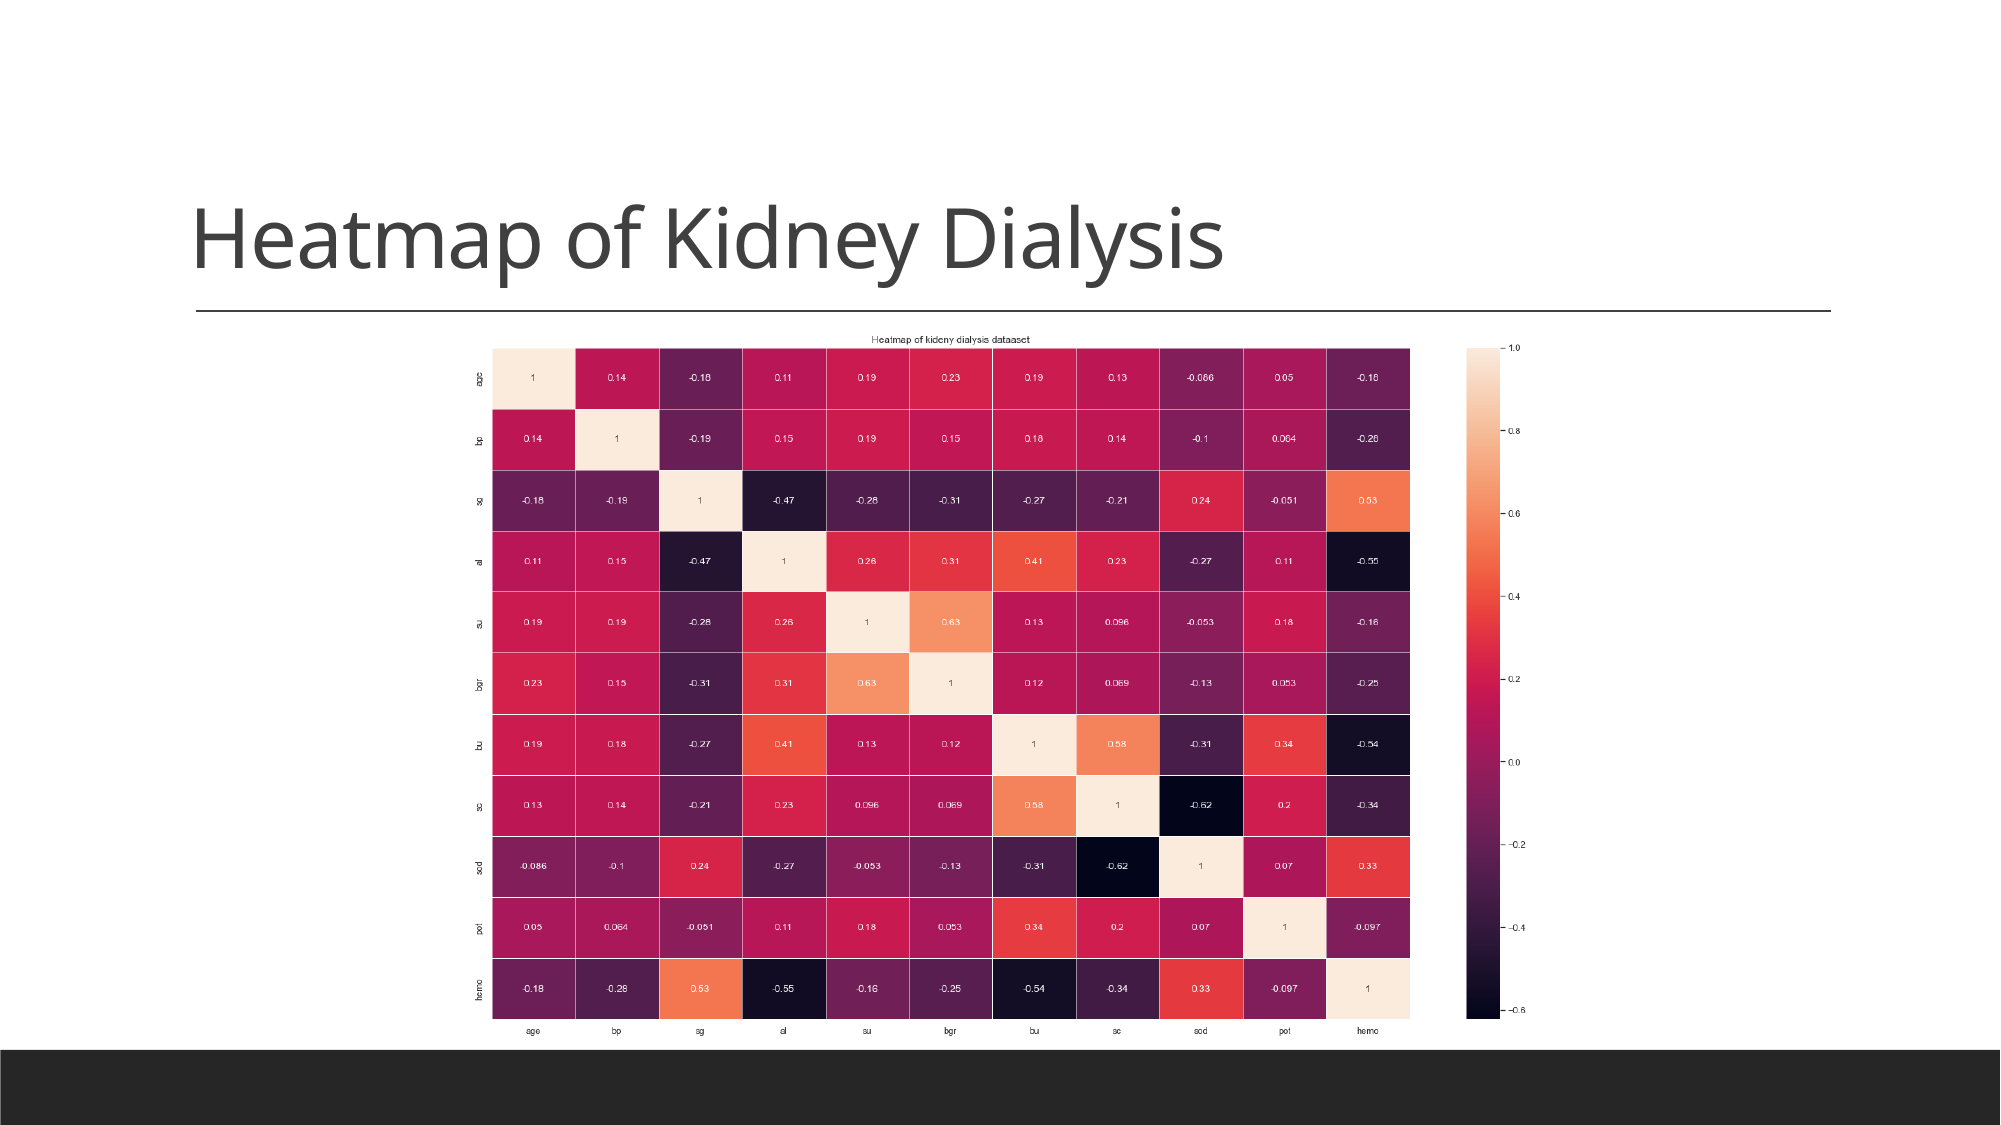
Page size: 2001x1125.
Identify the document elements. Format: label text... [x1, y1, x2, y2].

title Heatmap of Kidney Dialysis [174, 150, 1825, 295]
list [468, 330, 1532, 1041]
